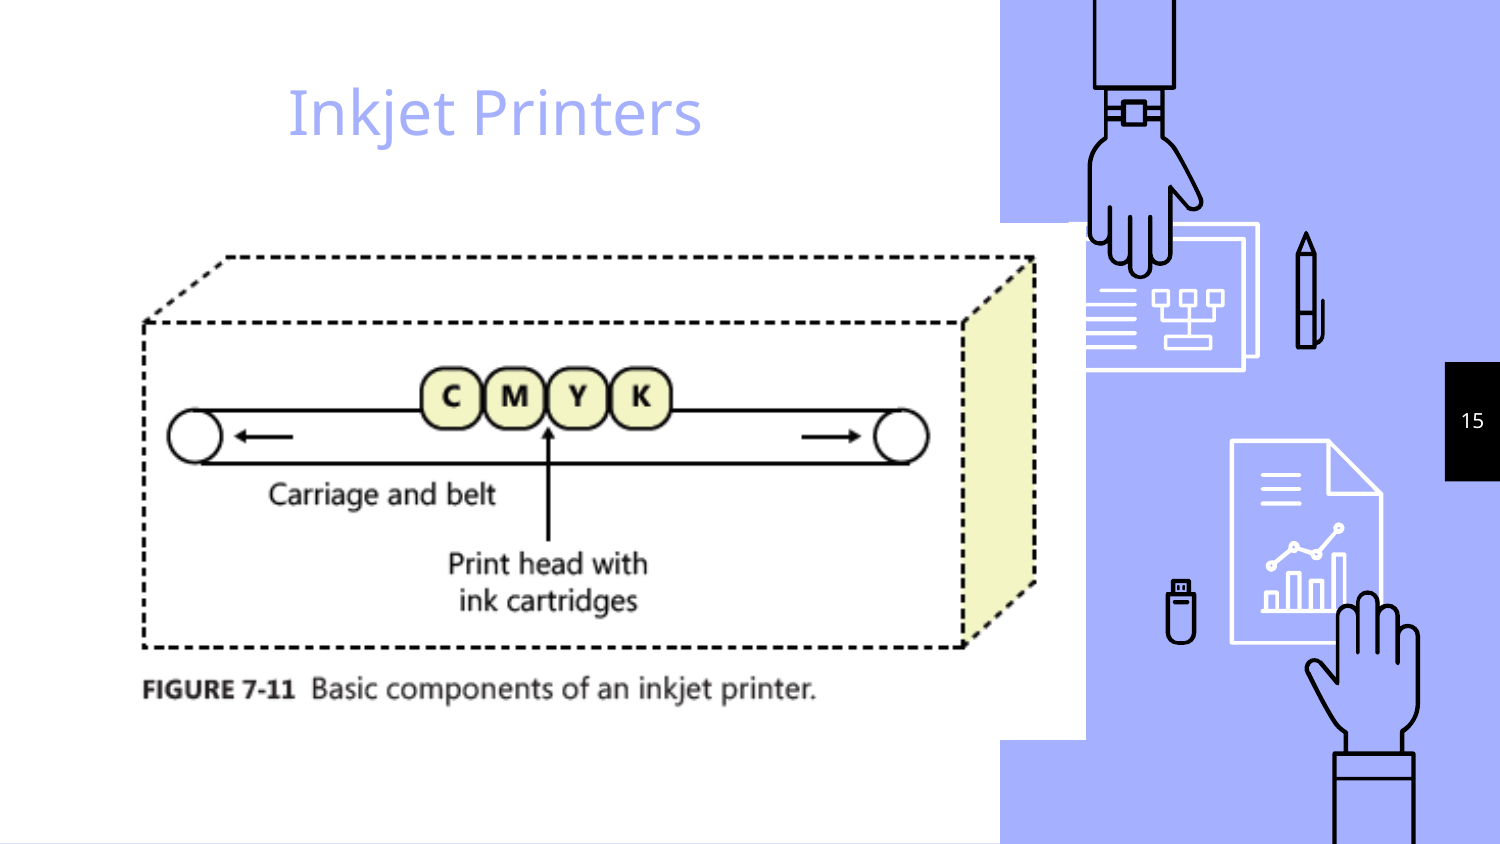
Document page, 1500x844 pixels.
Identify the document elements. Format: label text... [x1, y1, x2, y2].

slide_number 15 [1444, 362, 1500, 482]
picture [74, 222, 1087, 741]
title Inkjet Printers [75, 22, 918, 163]
